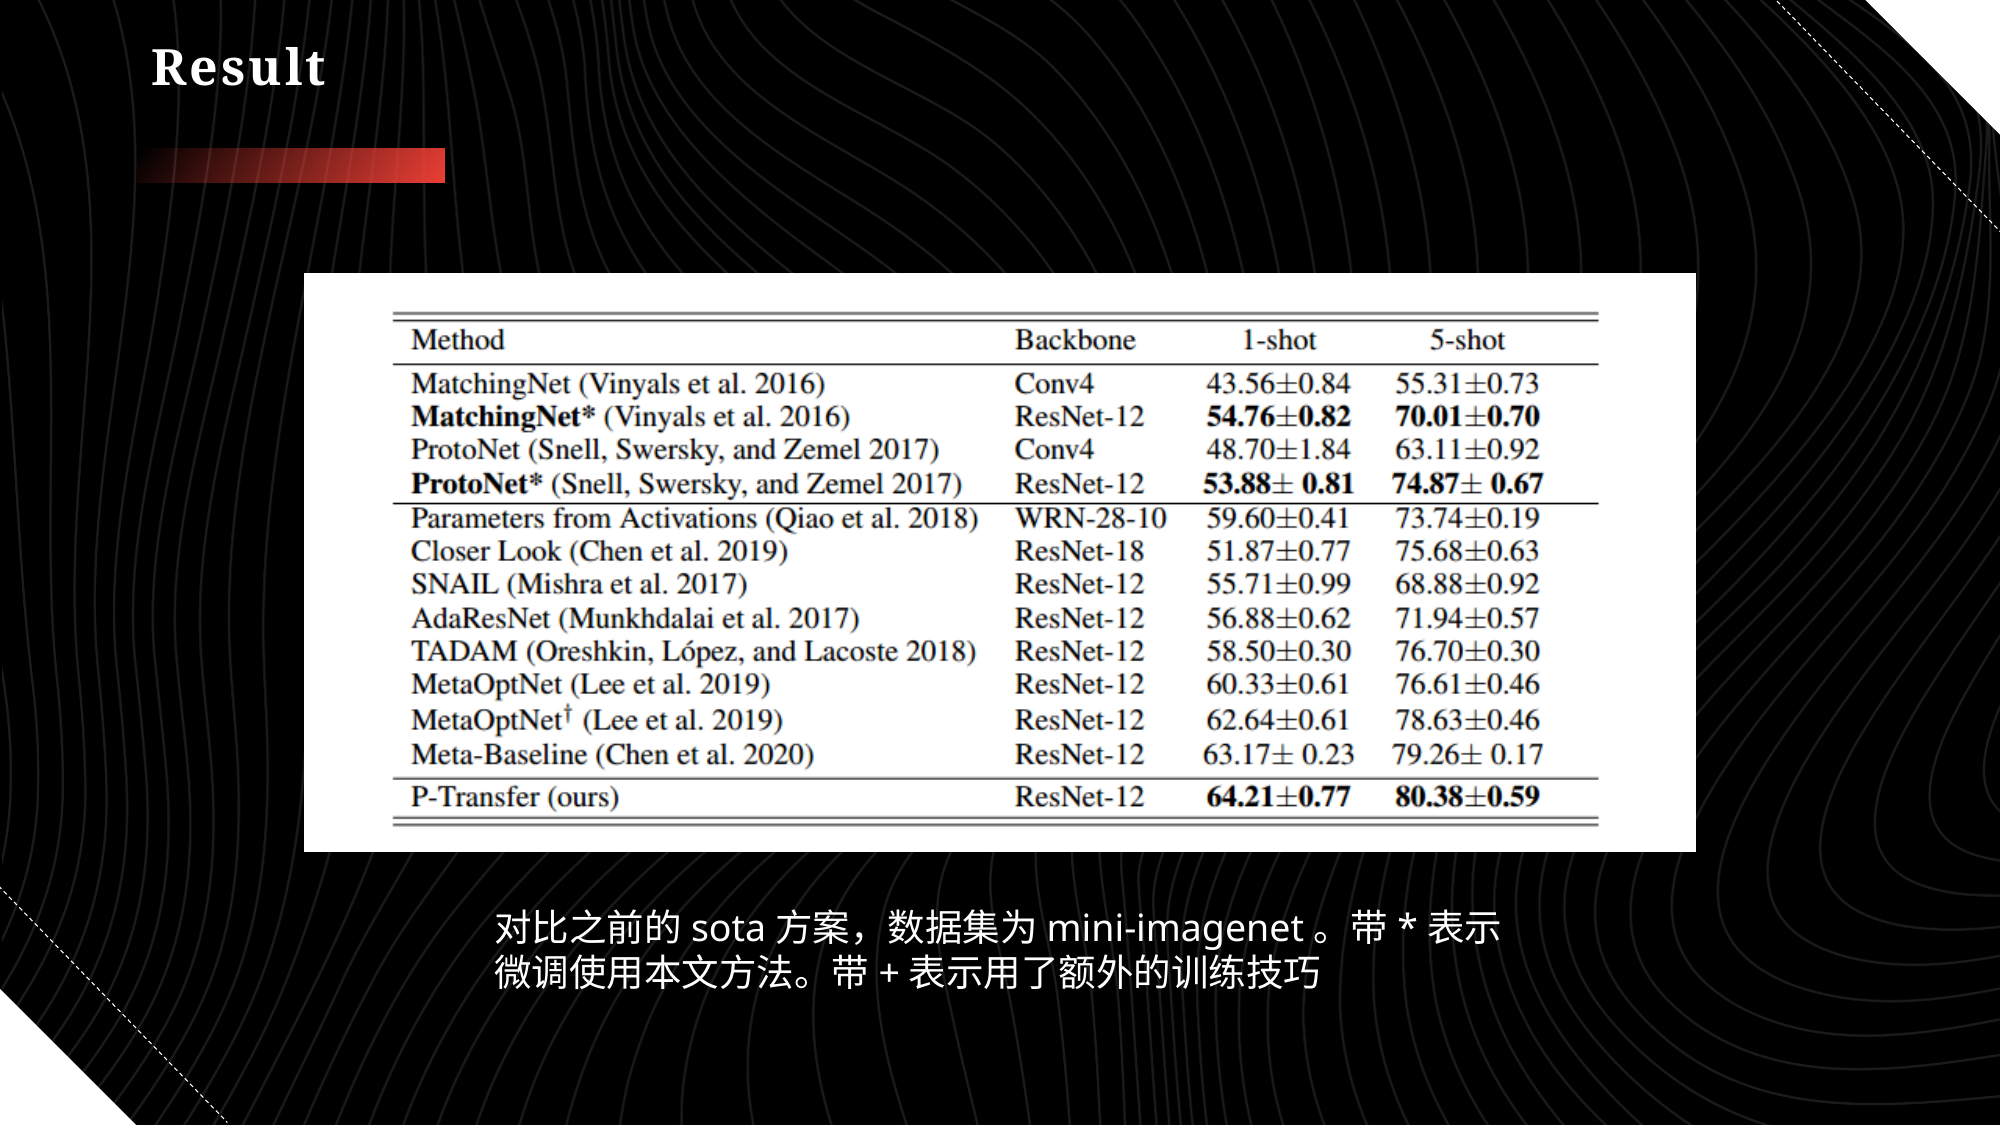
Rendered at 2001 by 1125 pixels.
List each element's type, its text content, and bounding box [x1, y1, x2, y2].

picture [304, 273, 1696, 852]
title Result [136, 21, 1863, 118]
text_box 对比之前的sota方案，数据集为mini-imagenet。带*表示微调使用本文方法。带+表示用了额外的训练技巧 [479, 896, 1519, 1002]
